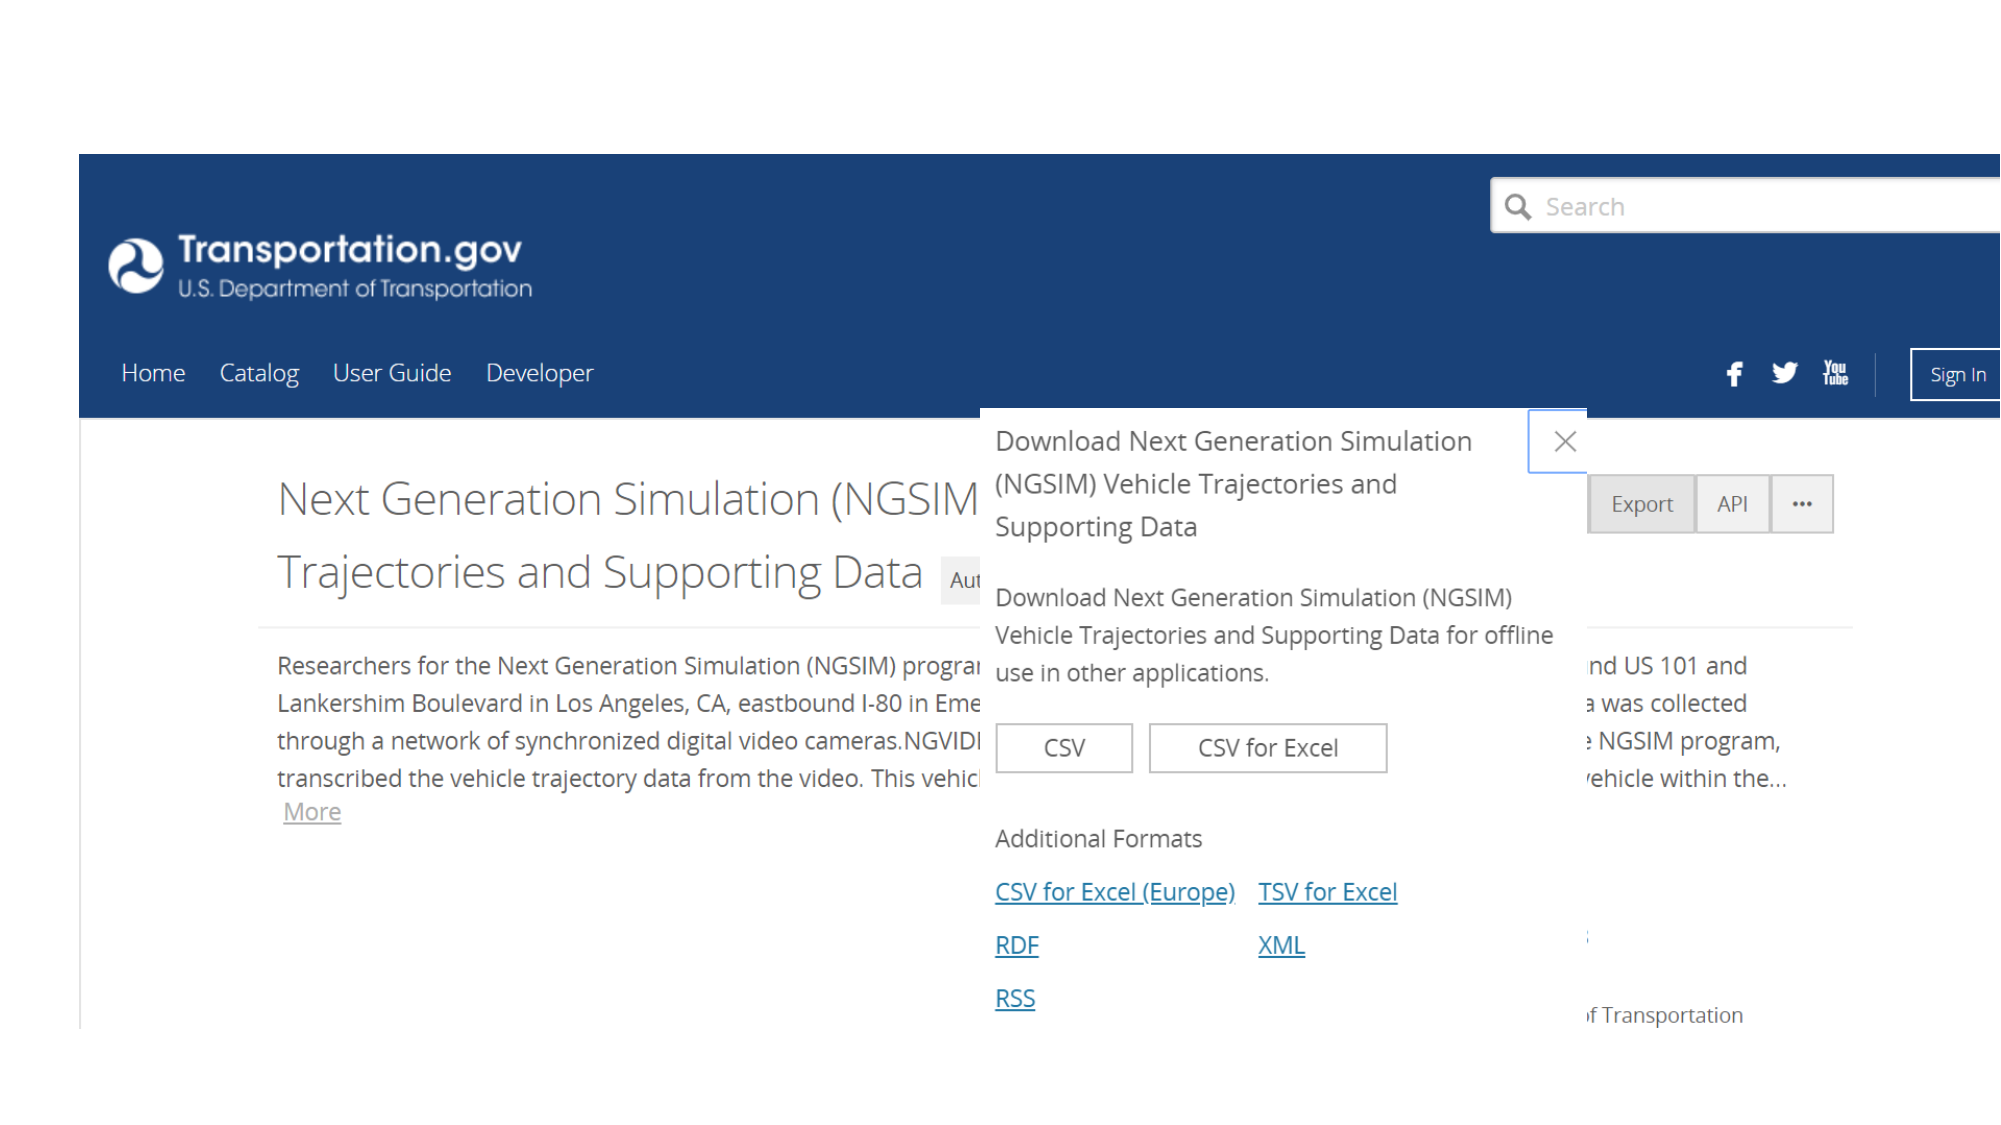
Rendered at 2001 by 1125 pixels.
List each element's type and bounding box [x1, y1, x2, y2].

picture [79, 154, 2000, 1029]
